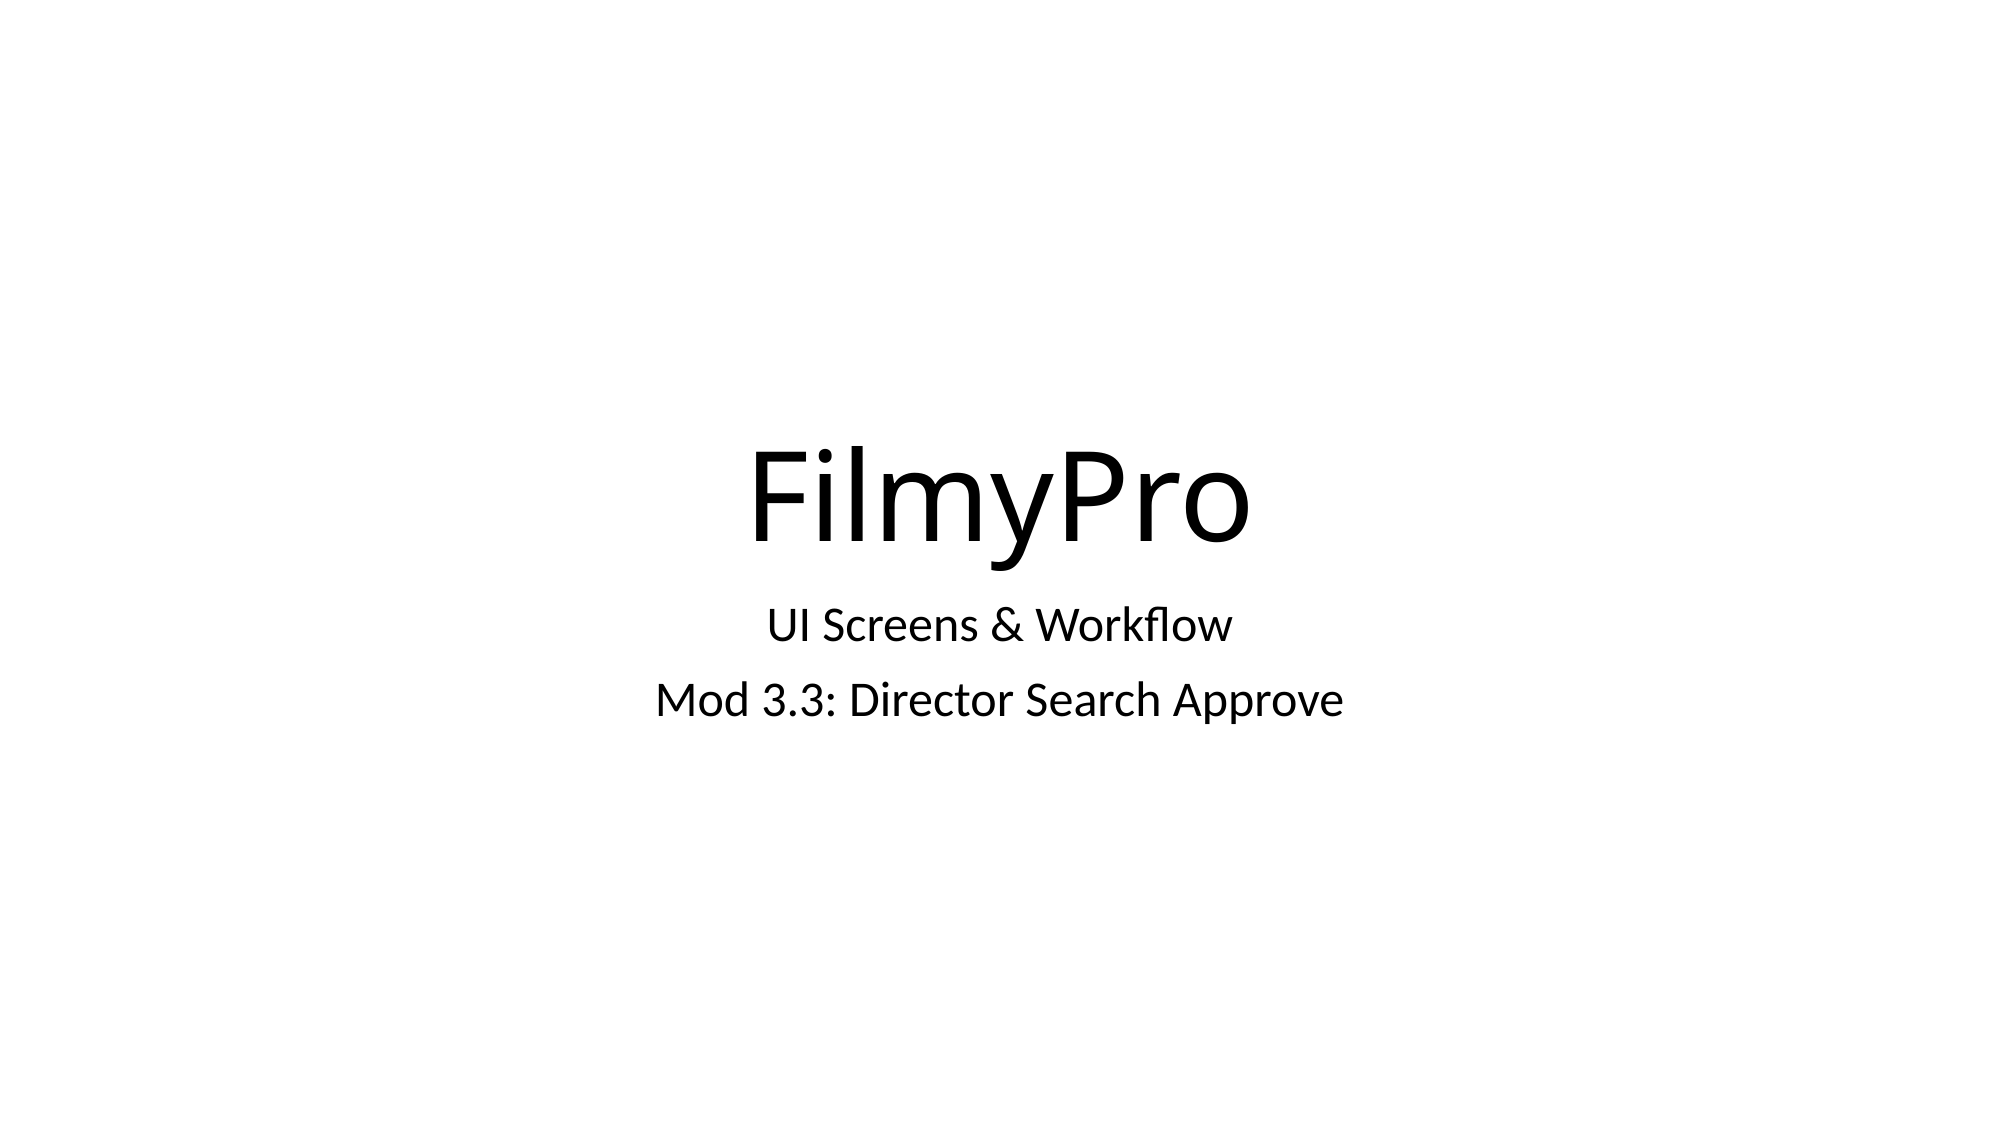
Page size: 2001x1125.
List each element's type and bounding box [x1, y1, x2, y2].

title [249, 184, 1750, 576]
subtitle [249, 590, 1750, 863]
